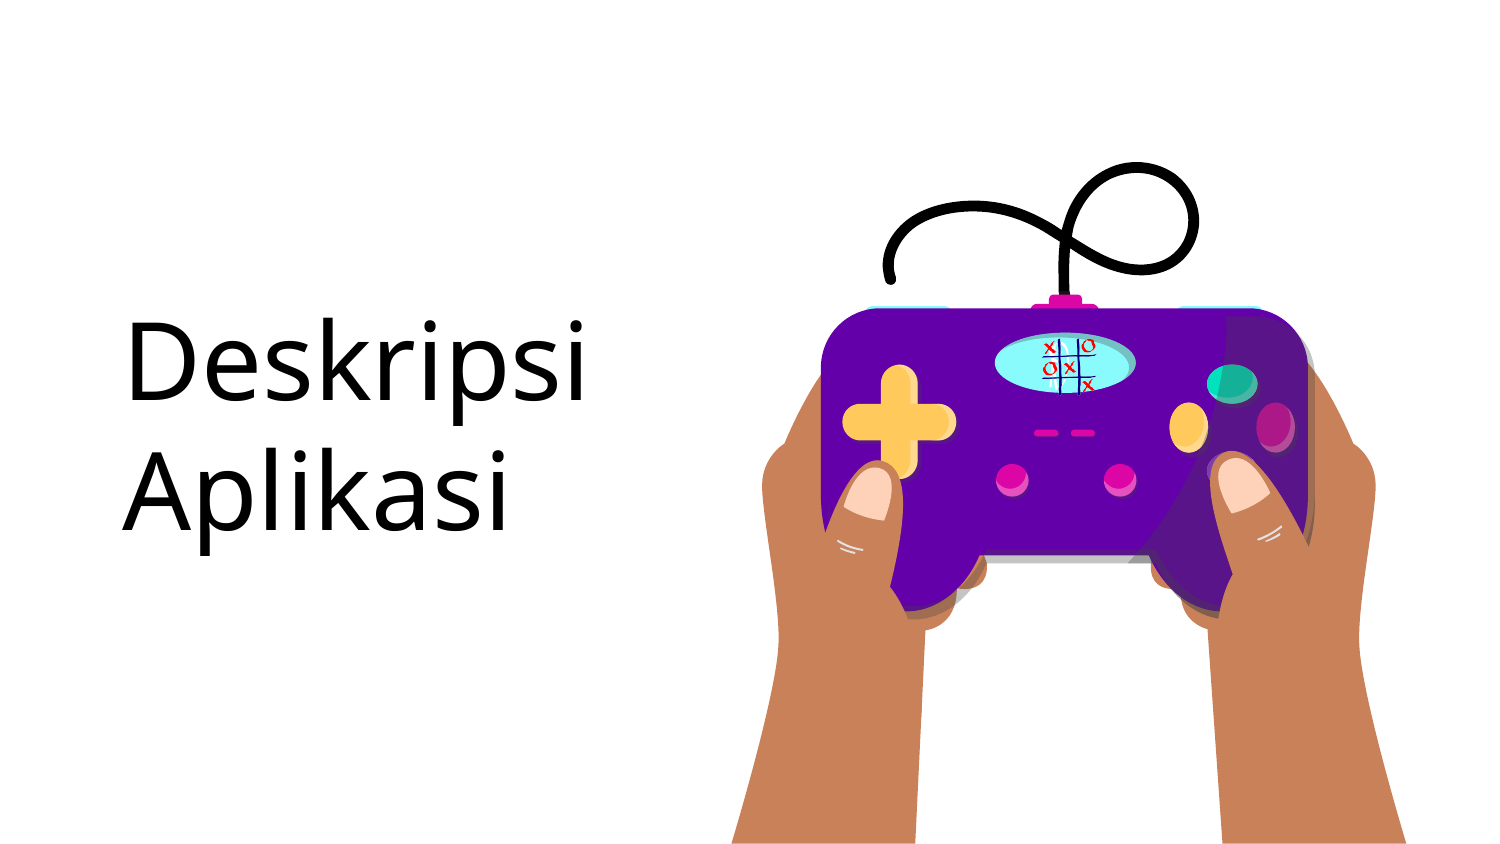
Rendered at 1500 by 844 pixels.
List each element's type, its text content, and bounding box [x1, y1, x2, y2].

picture [1040, 338, 1097, 396]
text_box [731, 161, 1407, 844]
title Deskripsi Aplikasi [107, 337, 726, 507]
